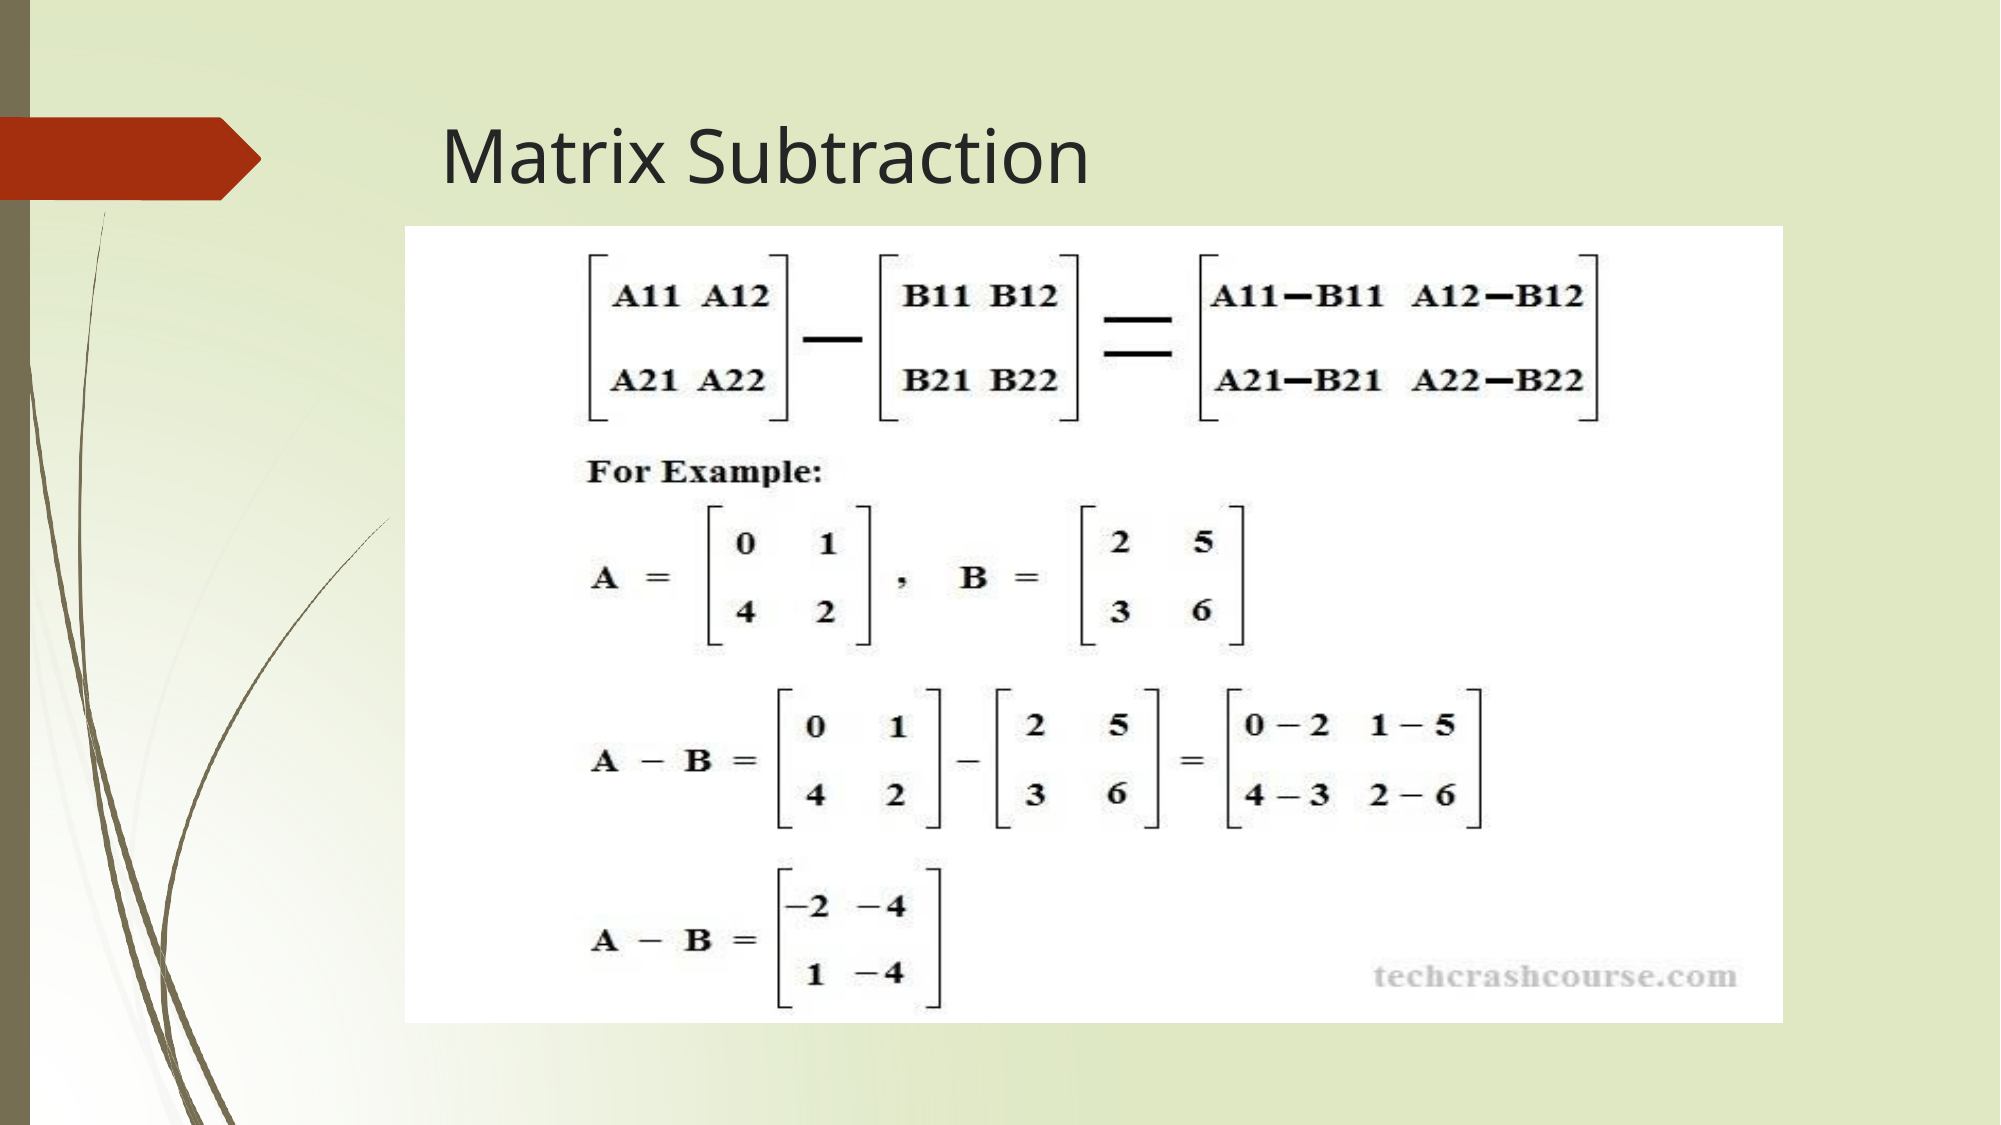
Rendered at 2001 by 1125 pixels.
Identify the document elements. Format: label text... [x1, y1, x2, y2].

title Matrix Subtraction [438, 106, 1100, 224]
picture [30, 0, 2000, 1125]
